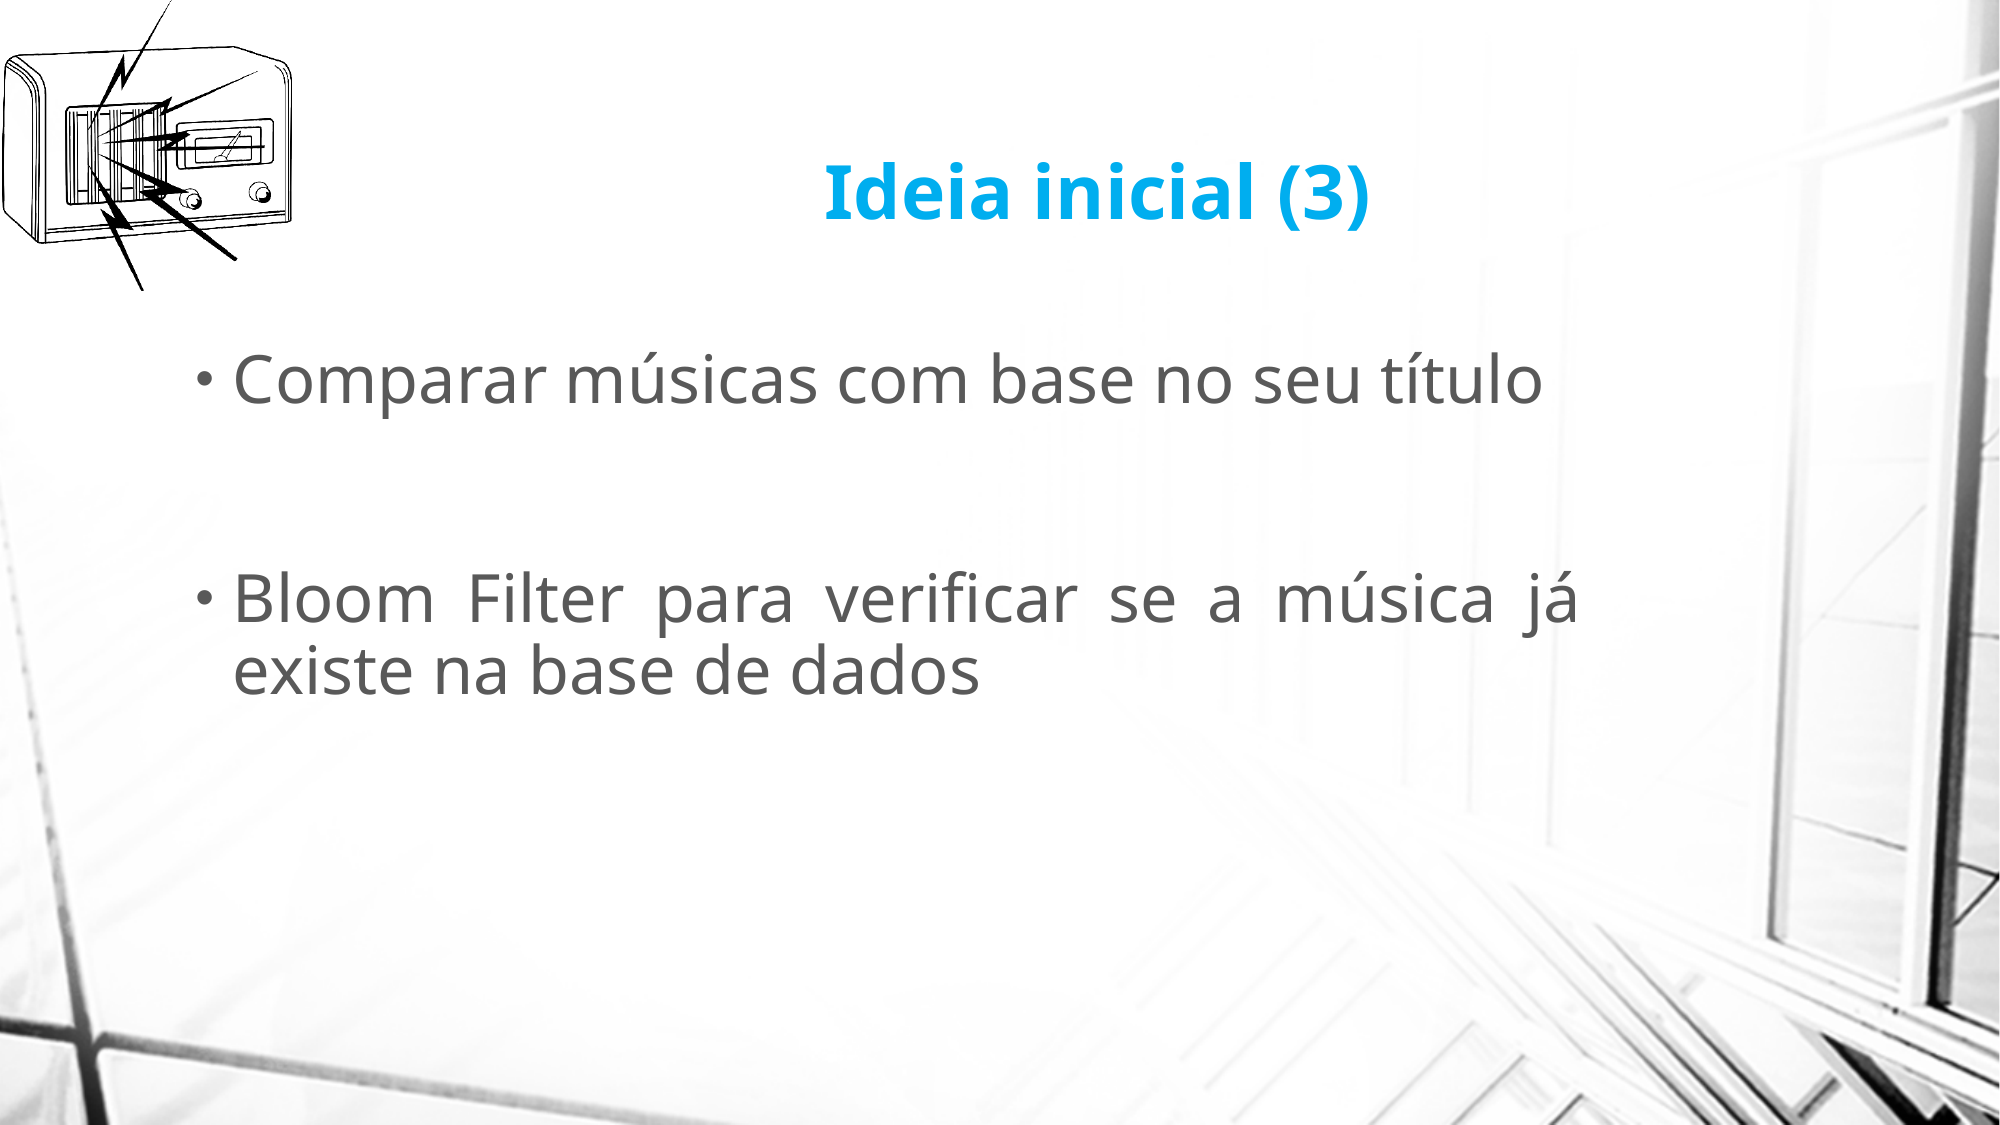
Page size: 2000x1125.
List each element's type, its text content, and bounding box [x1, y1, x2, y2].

list Comparar músicas com base no seu título Bloom Filter para verificar se a música já existe na base de dados [172, 338, 1598, 1026]
picture [0, 0, 2000, 1125]
title Ideia inicial (3) [385, 66, 1811, 242]
